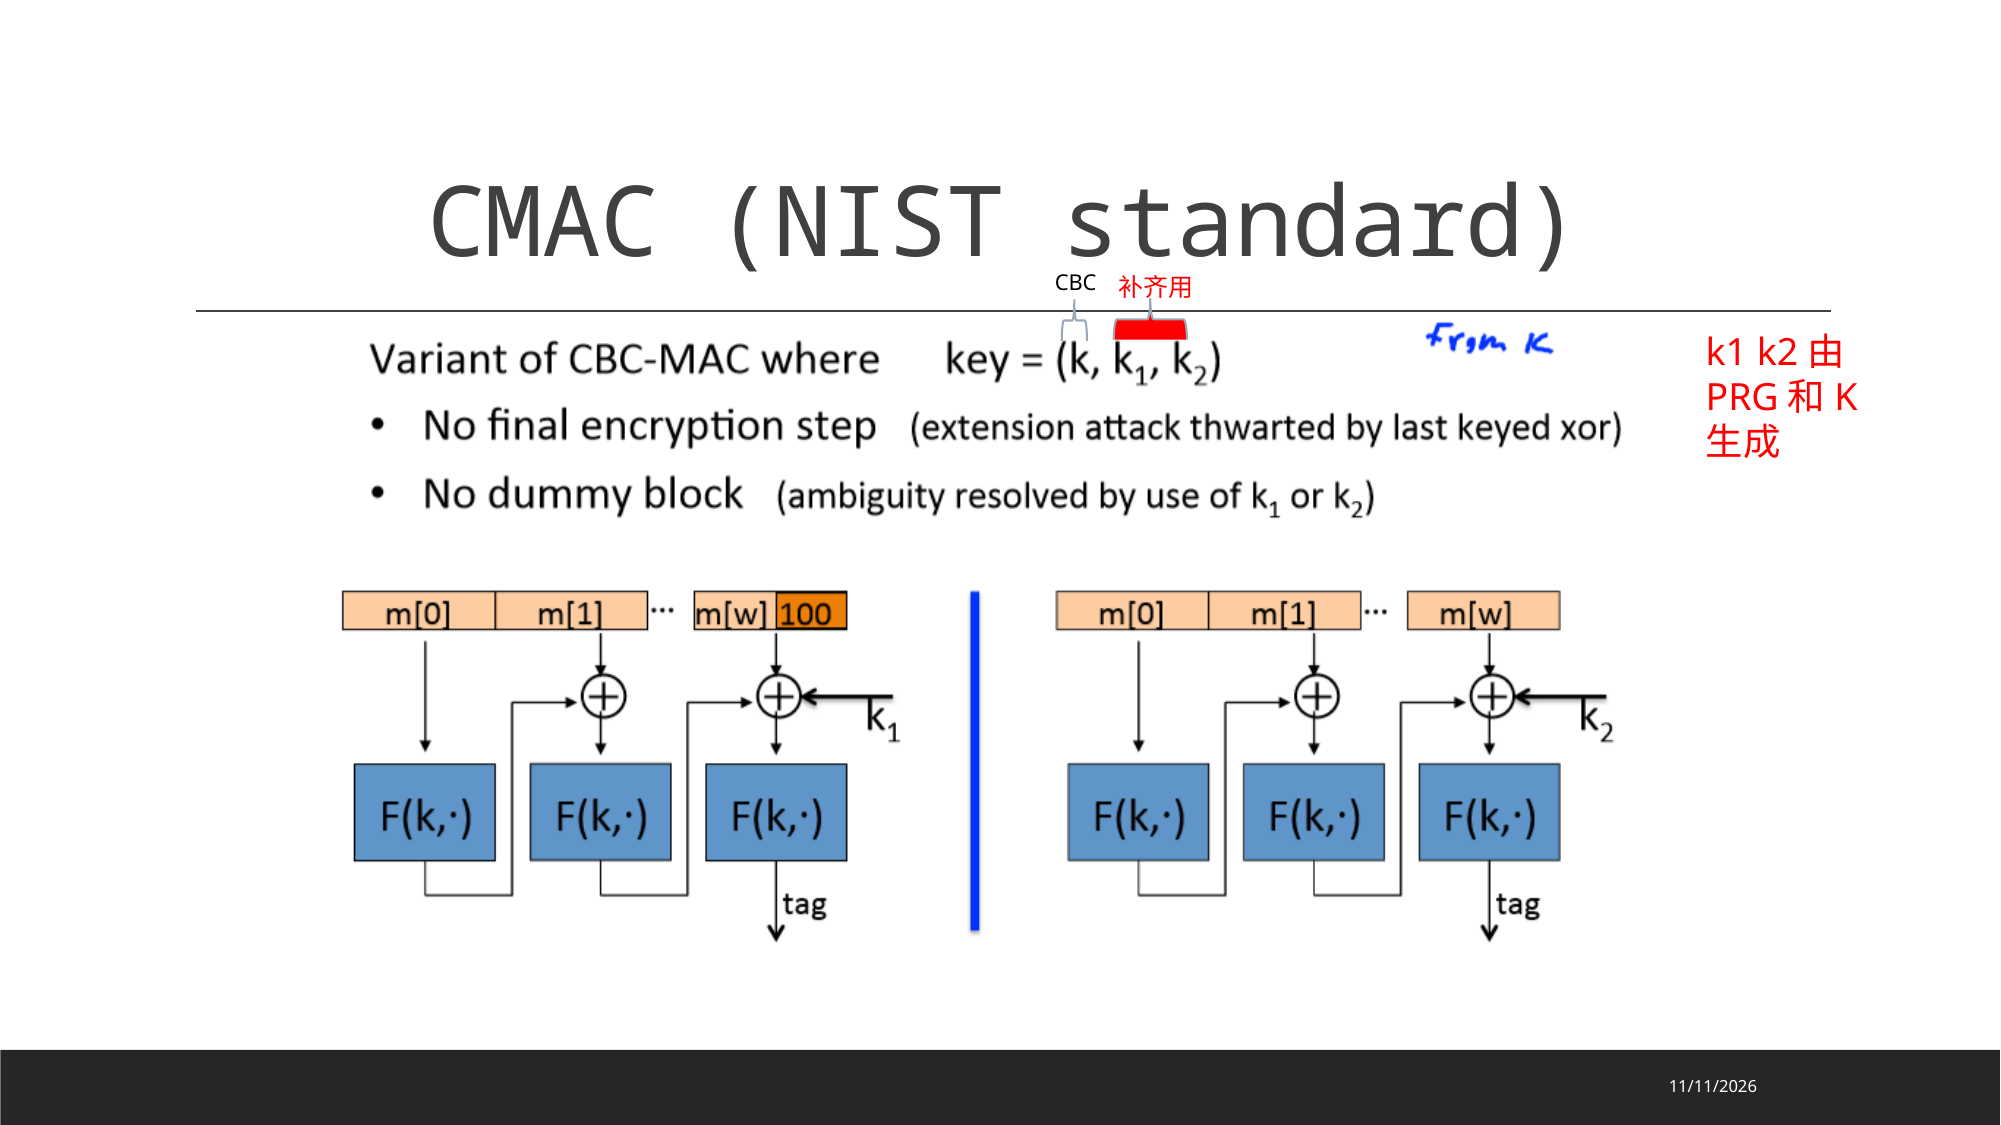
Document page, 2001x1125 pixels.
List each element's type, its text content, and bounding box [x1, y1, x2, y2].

text_box [1072, 302, 1077, 316]
text_box CBC [1039, 261, 1134, 302]
text_box 补齐用 [1103, 264, 1349, 309]
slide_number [1348, 1057, 1773, 1118]
title CMAC (NIST standard) [180, 47, 1830, 285]
picture [335, 319, 1665, 949]
text_box [1147, 309, 1153, 316]
text_box k1 k2由PRG和K生成 [1690, 320, 1914, 471]
